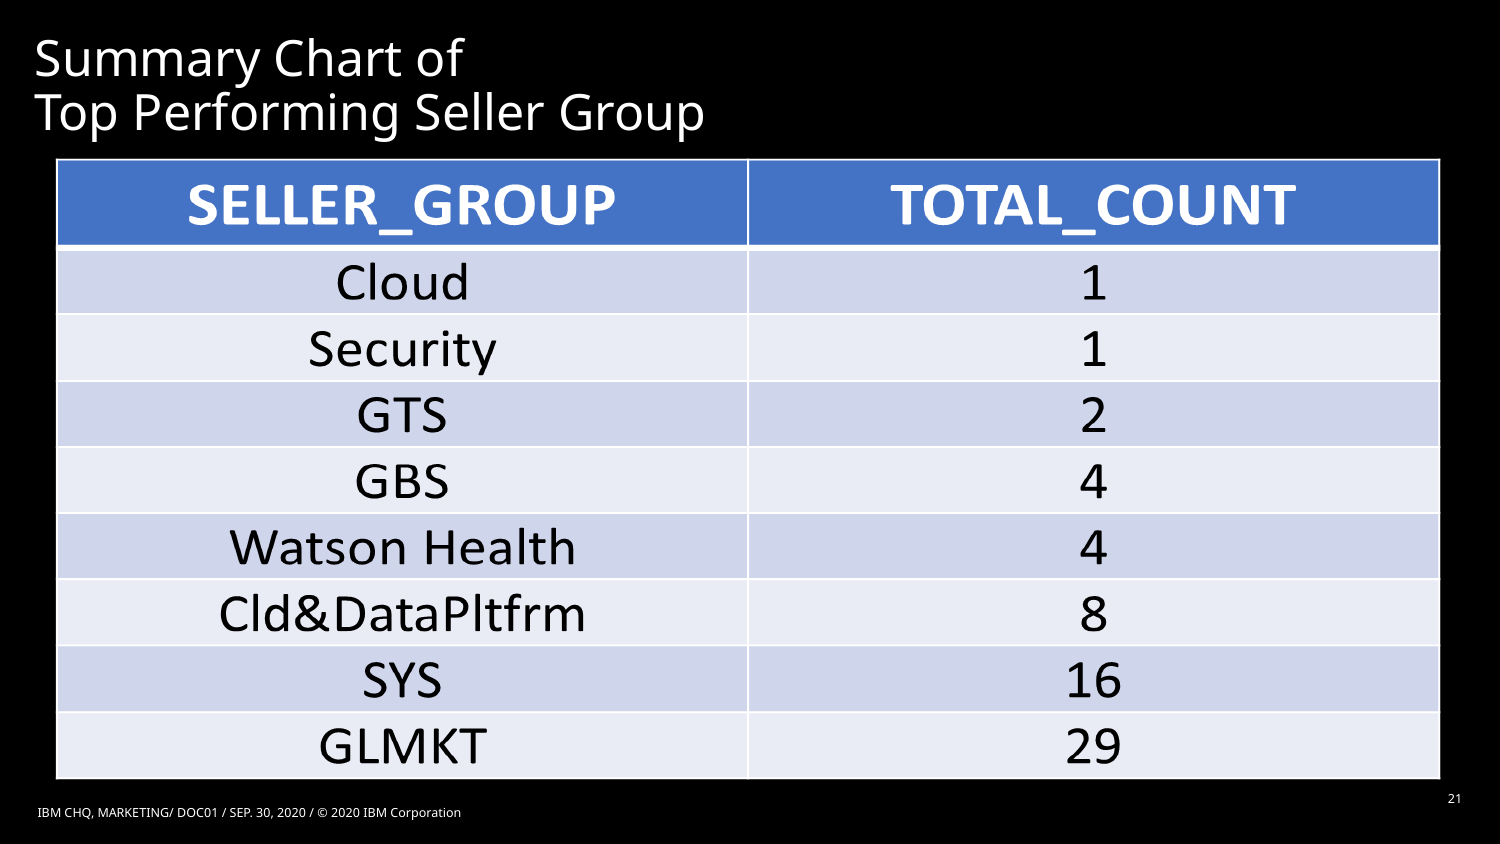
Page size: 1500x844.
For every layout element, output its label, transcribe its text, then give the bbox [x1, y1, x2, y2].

picture [55, 147, 1445, 811]
footer IBM CHQ, MARKETING/ DOC01 / SEP. 30, 2020 / © 2020 IBM Corporation [37, 799, 713, 827]
slide_number 21 [1449, 785, 1463, 813]
title Summary Chart of Top Performing Seller Group [34, 33, 710, 148]
